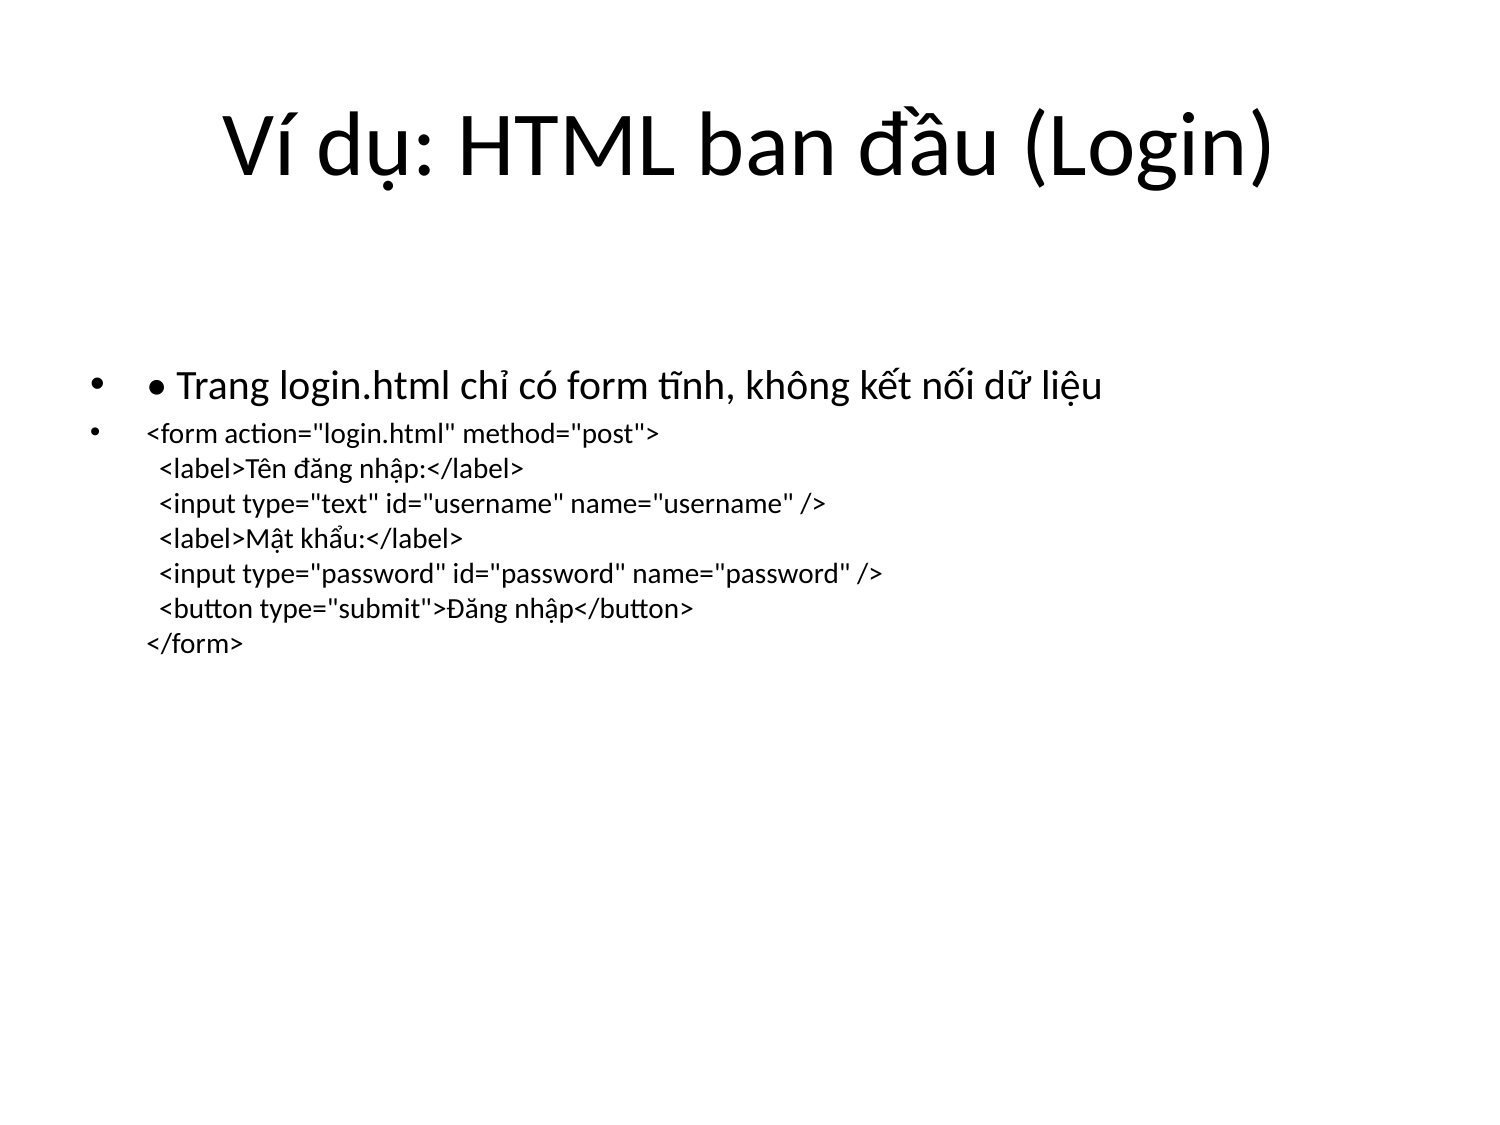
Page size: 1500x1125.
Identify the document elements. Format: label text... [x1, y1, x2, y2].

list • Trang login.html chỉ có form tĩnh, không kết nối dữ liệu <form action="login.html" method="post"> <label>Tên đăng nhập:</label> <input type="text" id="username" name="username" /> <label>Mật khẩu:</label> <input type="password" id="password" name="password" /> <button type="submit">Đăng nhập</button> </form> [75, 262, 1425, 1005]
title Ví dụ: HTML ban đầu (Login) [75, 45, 1425, 233]
